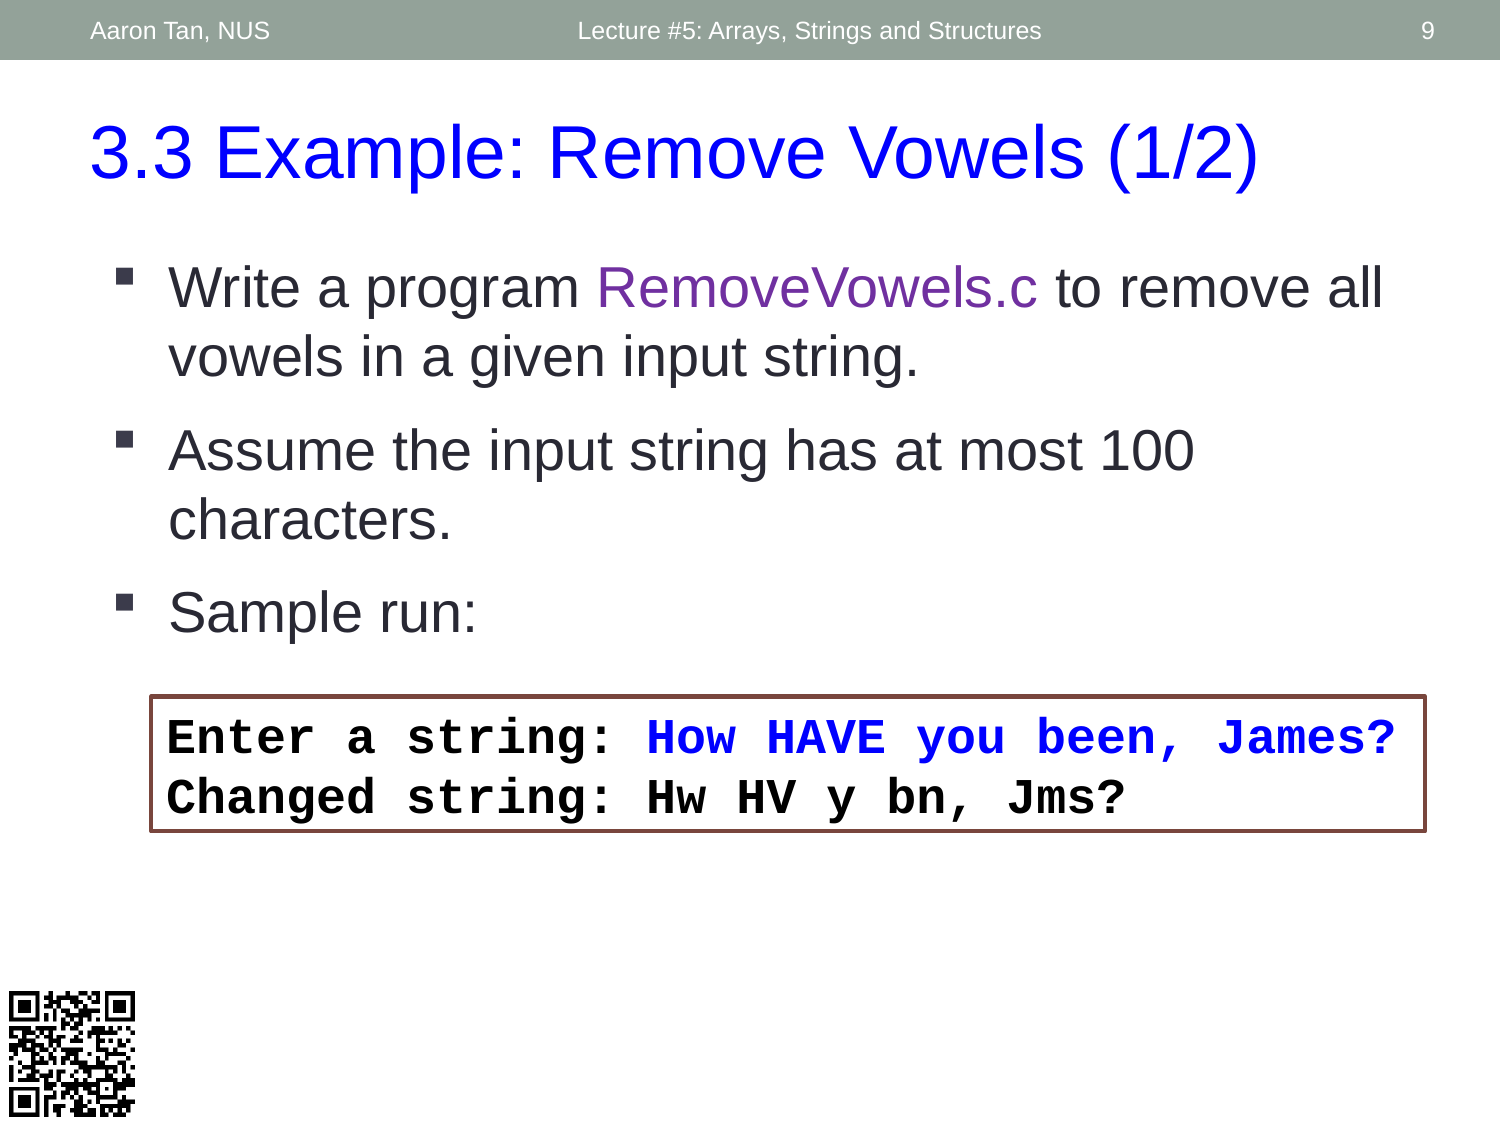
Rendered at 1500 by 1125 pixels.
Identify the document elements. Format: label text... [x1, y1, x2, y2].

slide_number 9 [1308, 3, 1450, 57]
picture [0, 982, 143, 1125]
text_box 3.3 Example: Remove Vowels (1/2) [75, 96, 1450, 202]
list Write a program RemoveVowels.c to remove all vowels in a given input string. Assume the input string has at most 100 characters. Sample run: [96, 241, 1447, 655]
slide_number Aaron Tan, NUS [75, 3, 550, 57]
text_box Enter a string: How HAVE you been, James? Changed string: Hw HV y bn, Jms? [149, 694, 1427, 833]
footer Lecture #5: Arrays, Strings and Structures [562, 3, 1238, 57]
